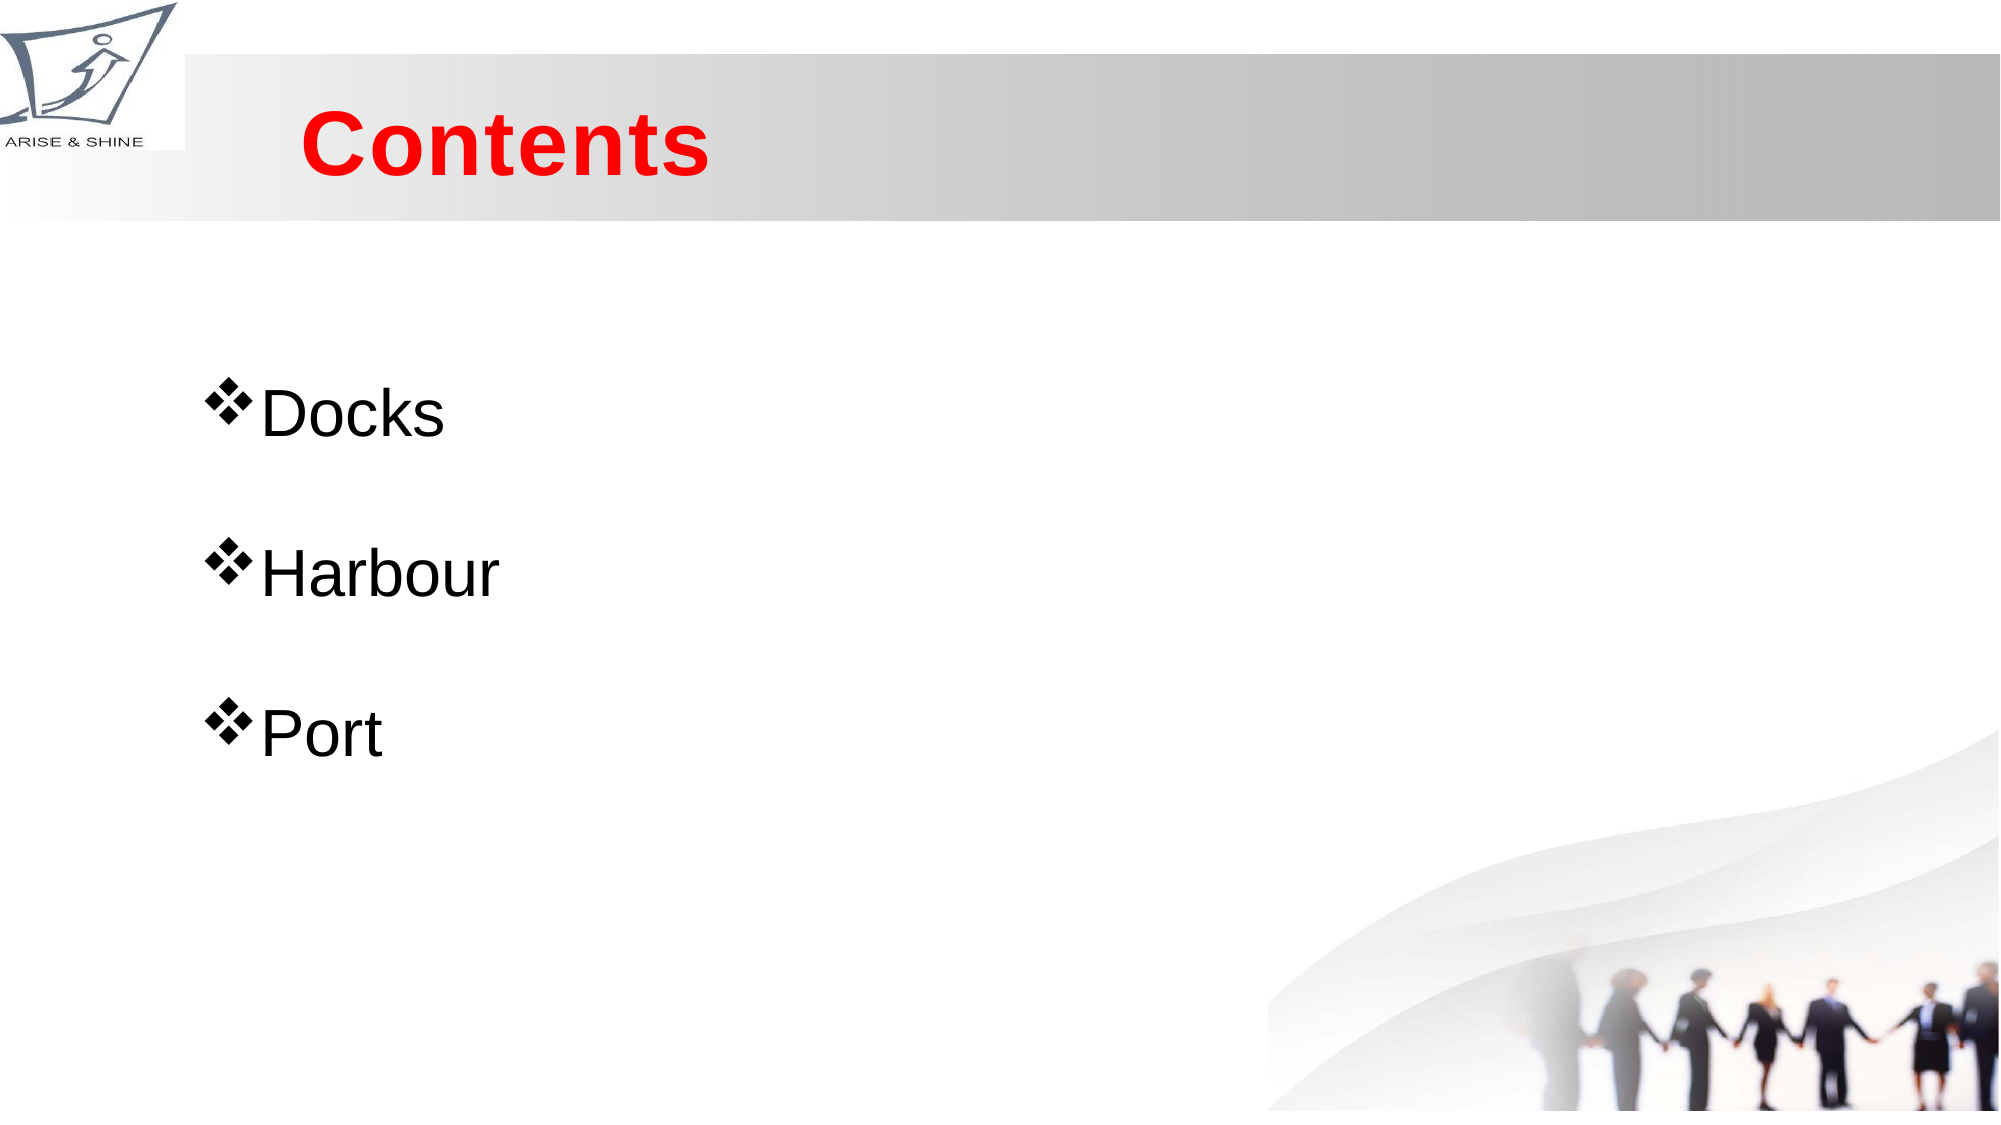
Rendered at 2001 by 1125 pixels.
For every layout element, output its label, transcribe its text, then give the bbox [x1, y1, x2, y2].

text_box Docks Harbour Port [184, 192, 1304, 867]
picture [1268, 728, 1999, 1111]
picture [0, 2, 185, 150]
title Contents [99, 44, 914, 233]
